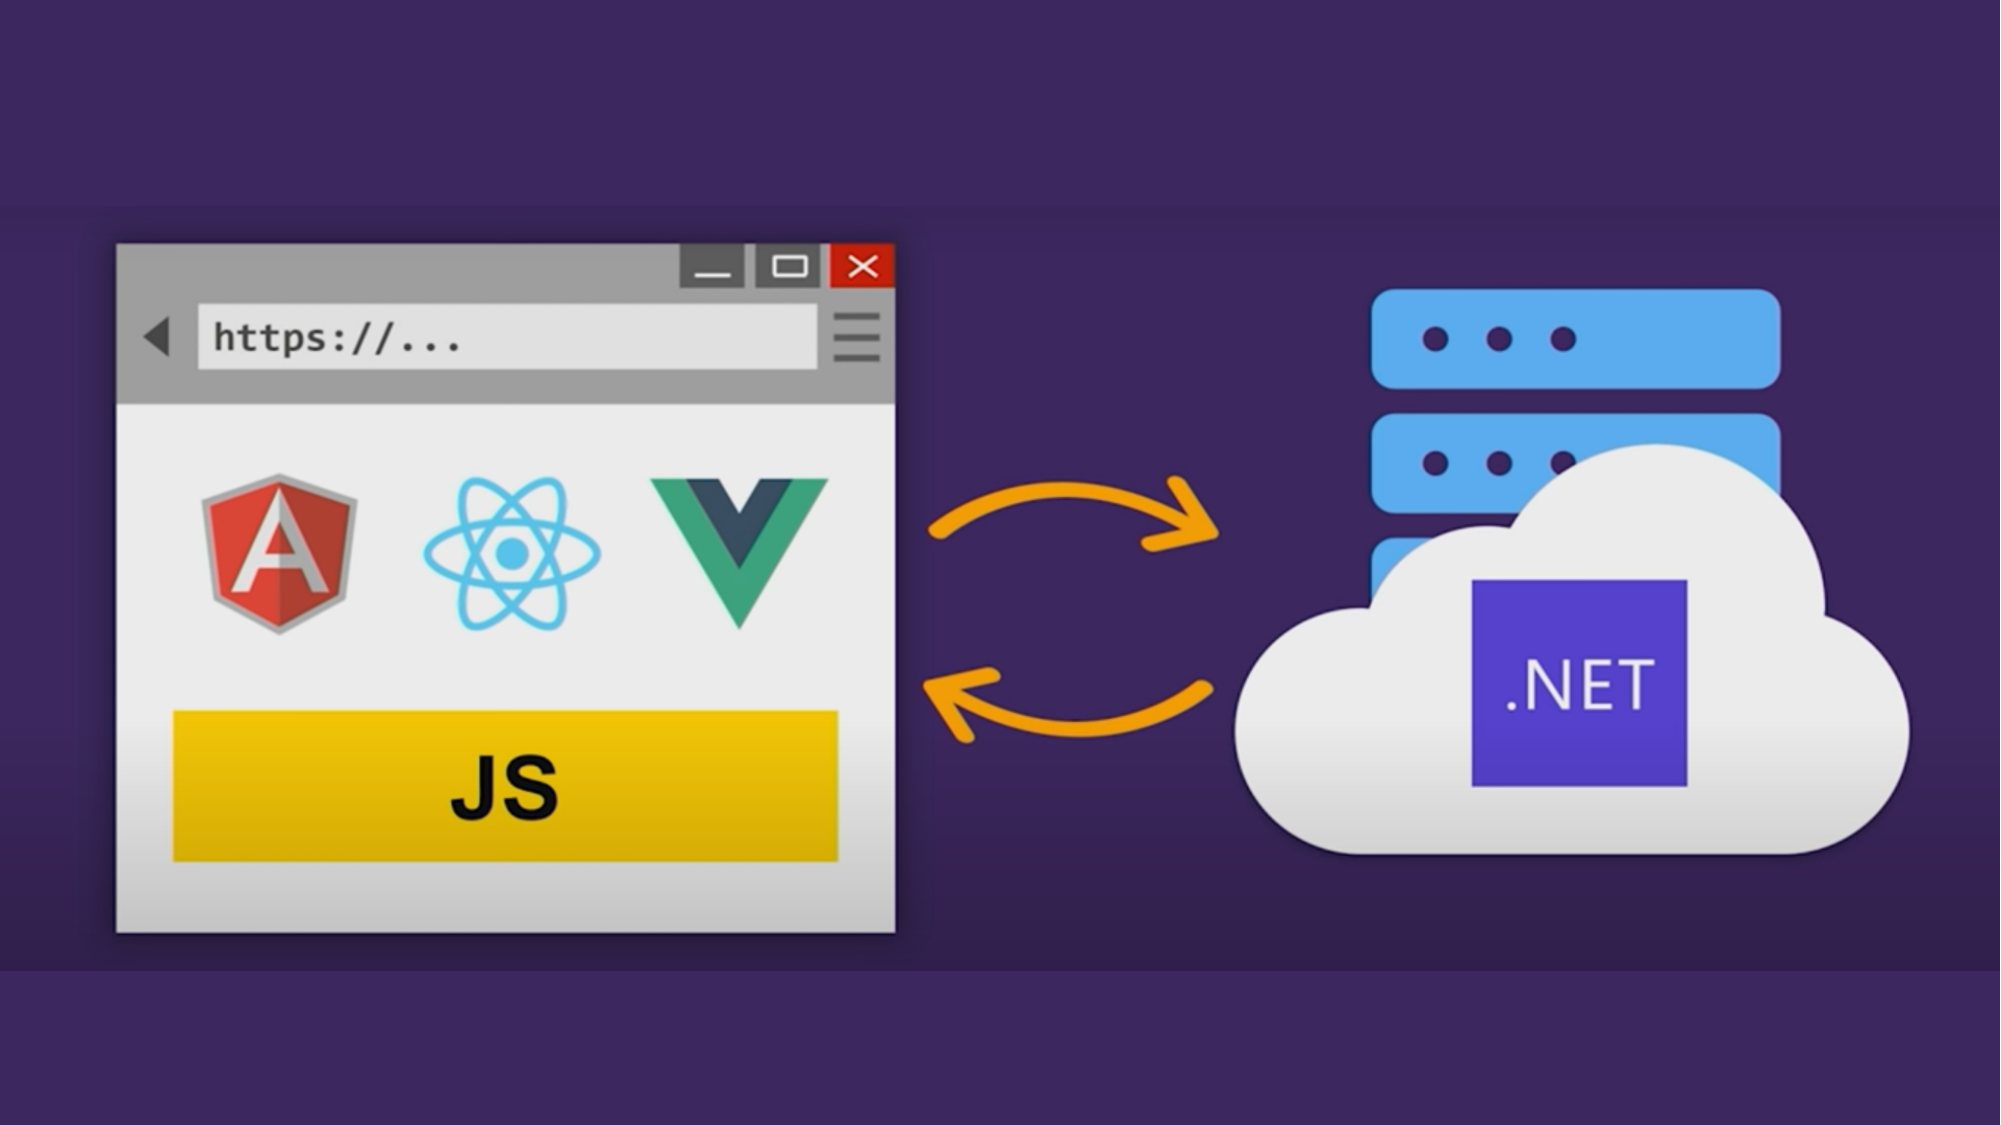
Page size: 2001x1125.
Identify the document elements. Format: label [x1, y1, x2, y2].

picture [0, 206, 2000, 971]
